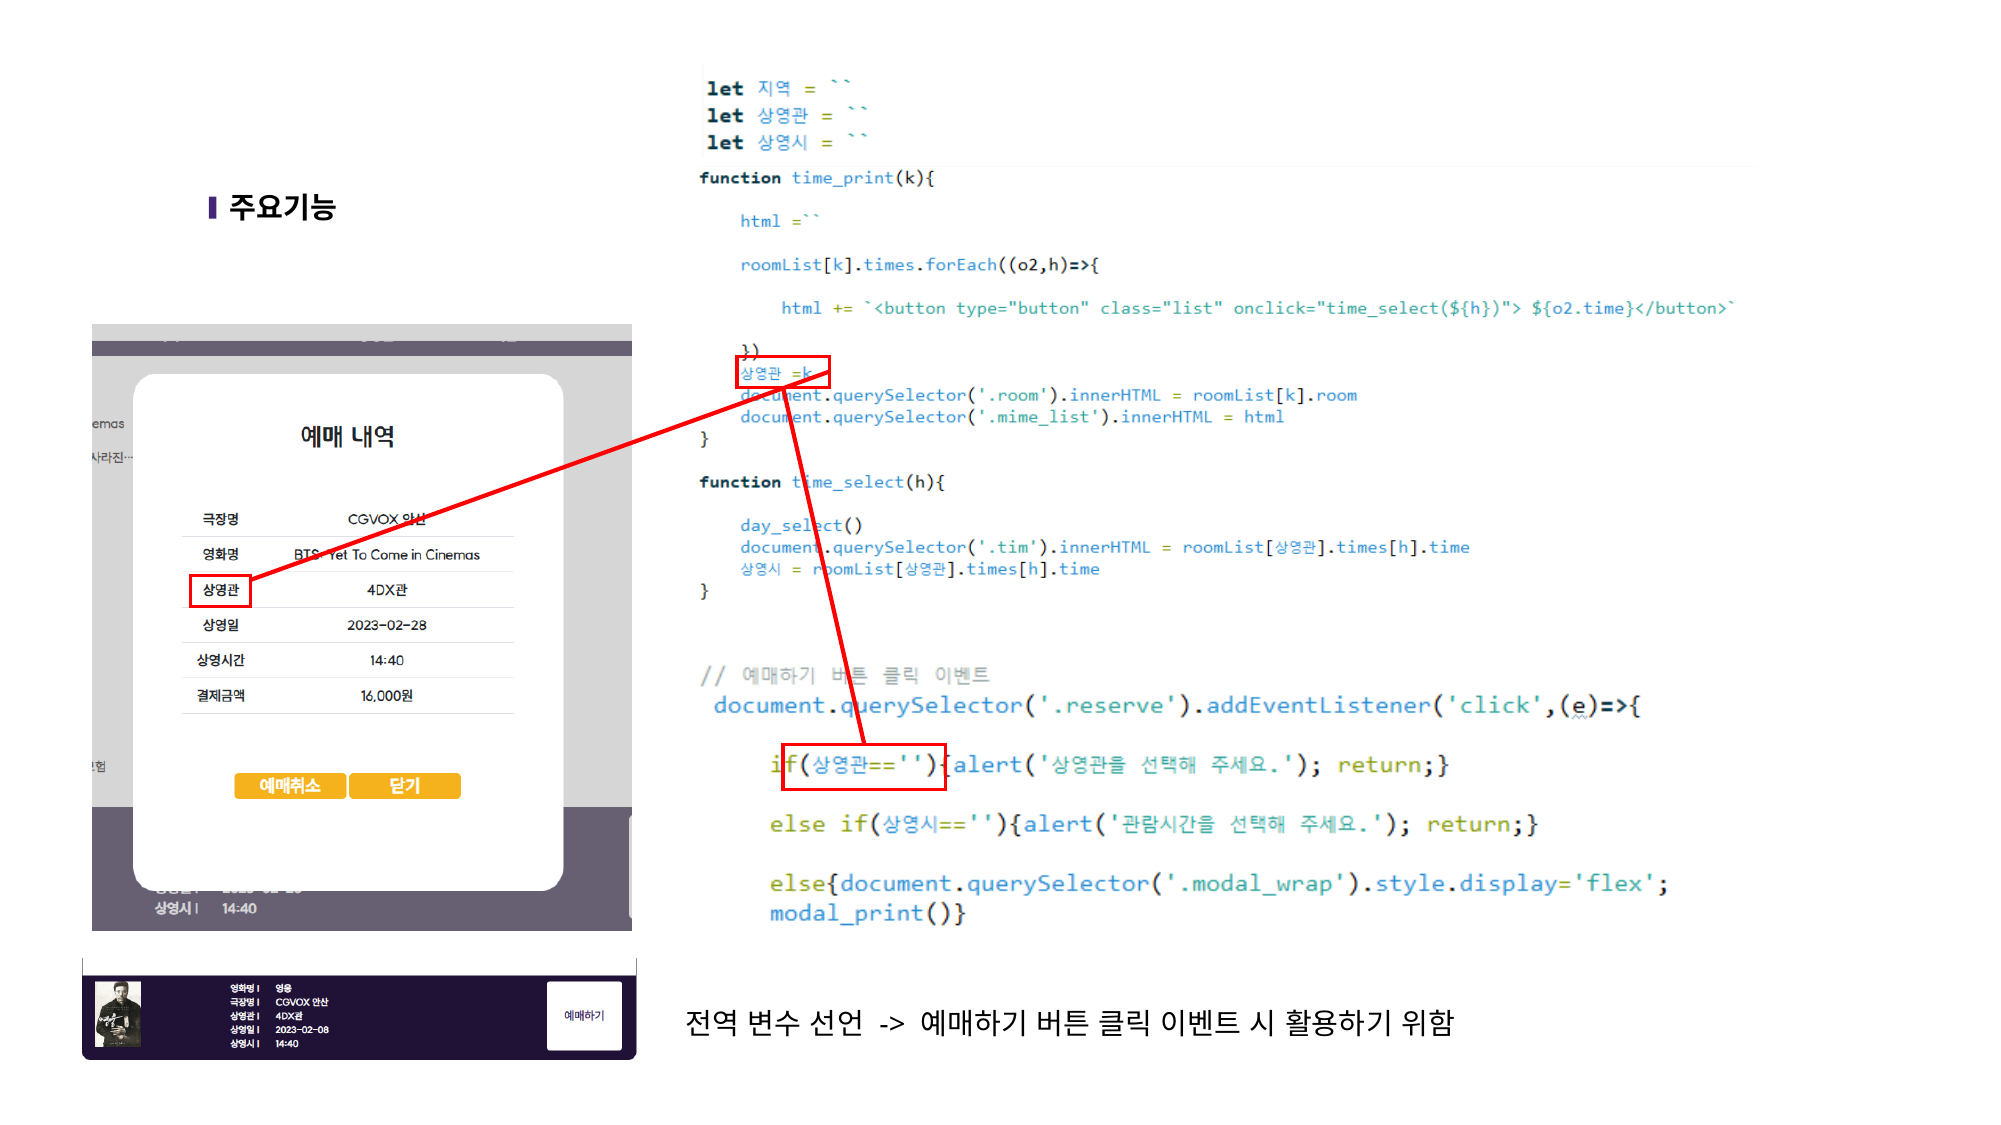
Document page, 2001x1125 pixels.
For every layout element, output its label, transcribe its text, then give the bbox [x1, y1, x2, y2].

picture [92, 324, 632, 931]
text_box [208, 196, 214, 220]
picture [698, 166, 1758, 932]
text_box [782, 387, 865, 745]
picture [72, 958, 651, 1088]
text_box 전역 변수 선언 -> 예매하기 버튼 클릭 이벤트 시 활용하기 위함 [670, 997, 1471, 1048]
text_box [250, 371, 737, 580]
text_box 주요기능 [214, 182, 353, 233]
picture [698, 63, 1050, 158]
